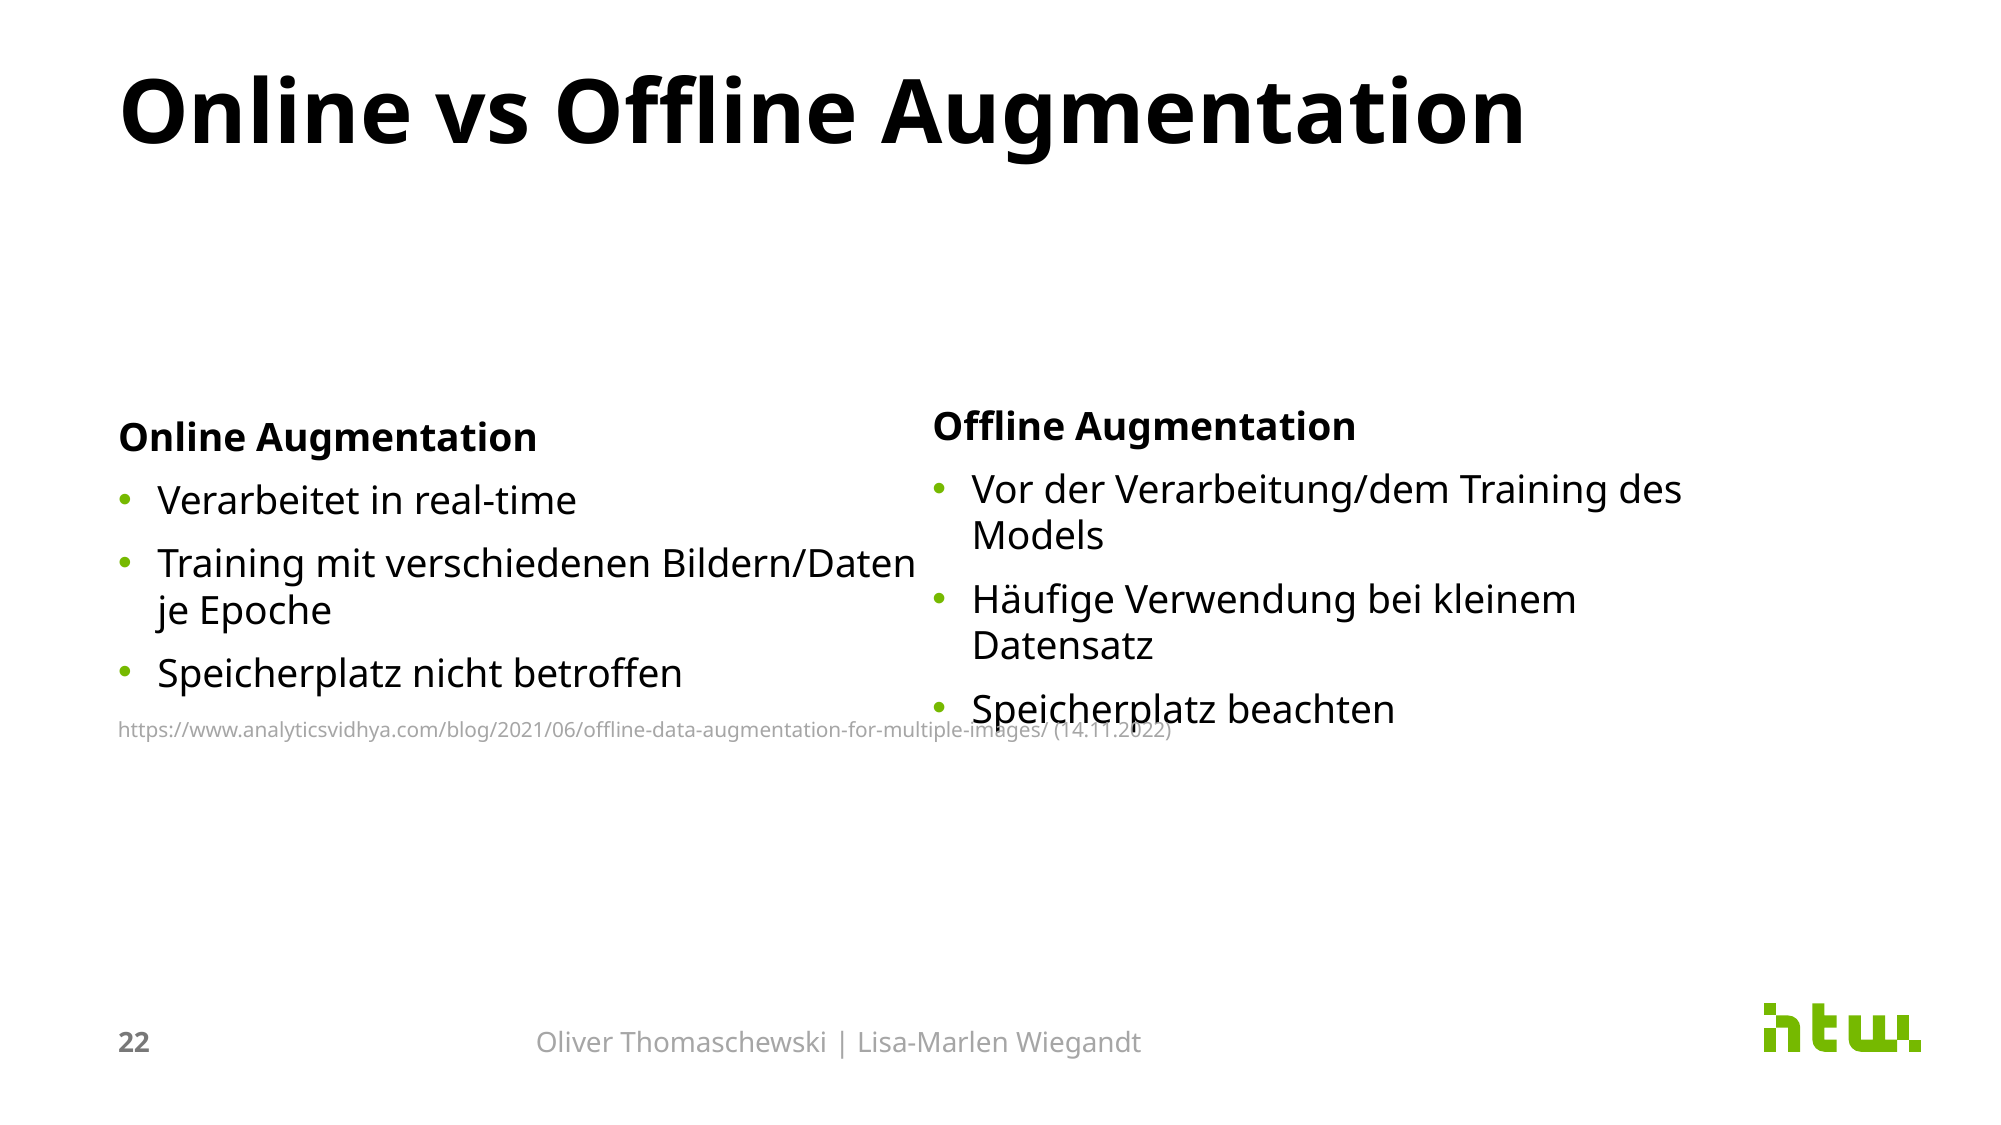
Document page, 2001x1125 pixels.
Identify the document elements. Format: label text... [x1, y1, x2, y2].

title Online vs Offline Augmentation [118, 66, 1764, 164]
list Offline Augmentation Vor der Verarbeitung/dem Training des Models Häufige Verwendung bei kleinem Datensatz Speicherplatz beachten [932, 401, 1736, 716]
list Online Augmentation Verarbeitet in real-time Training mit verschiedenen Bildern/Daten je Epoche Speicherplatz nicht betroffen [118, 412, 922, 716]
slide_number 22 [118, 1025, 497, 1065]
text_box https://www.analyticsvidhya.com/blog/2021/06/offline-data-augmentation-for-multiple-images/ (14.11.2022) [117, 716, 1736, 837]
footer Oliver Thomaschewski | Lisa-Marlen Wiegandt [535, 1025, 1736, 1065]
